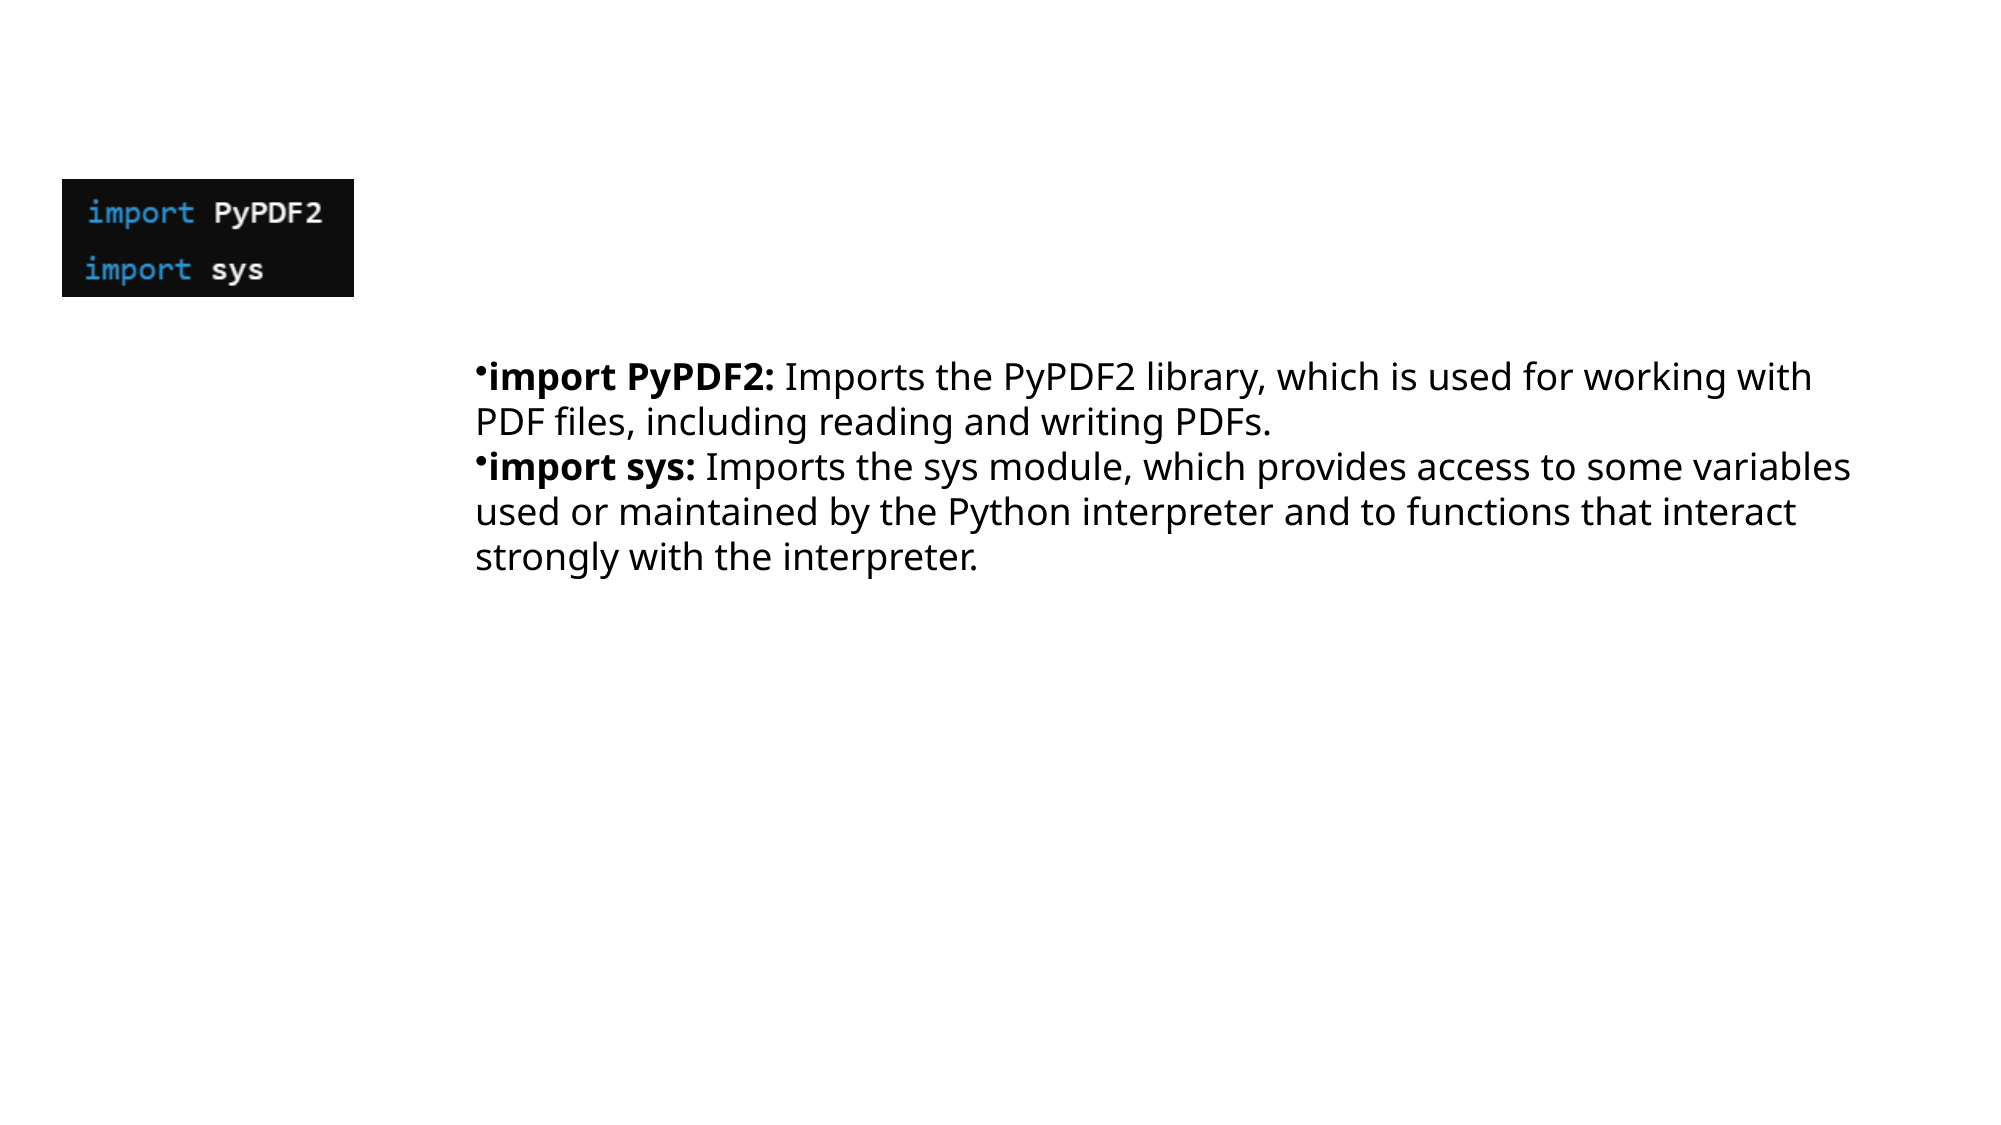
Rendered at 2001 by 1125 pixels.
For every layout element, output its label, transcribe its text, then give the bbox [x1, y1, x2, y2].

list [62, 179, 354, 298]
text_box import PyPDF2: Imports the PyPDF2 library, which is used for working with PDF files, including reading and writing PDFs. import sys: Imports the sys module, which provides access to some variables used or maintained by the Python interpreter and to functions that interact strongly with the interpreter. [460, 345, 1882, 586]
